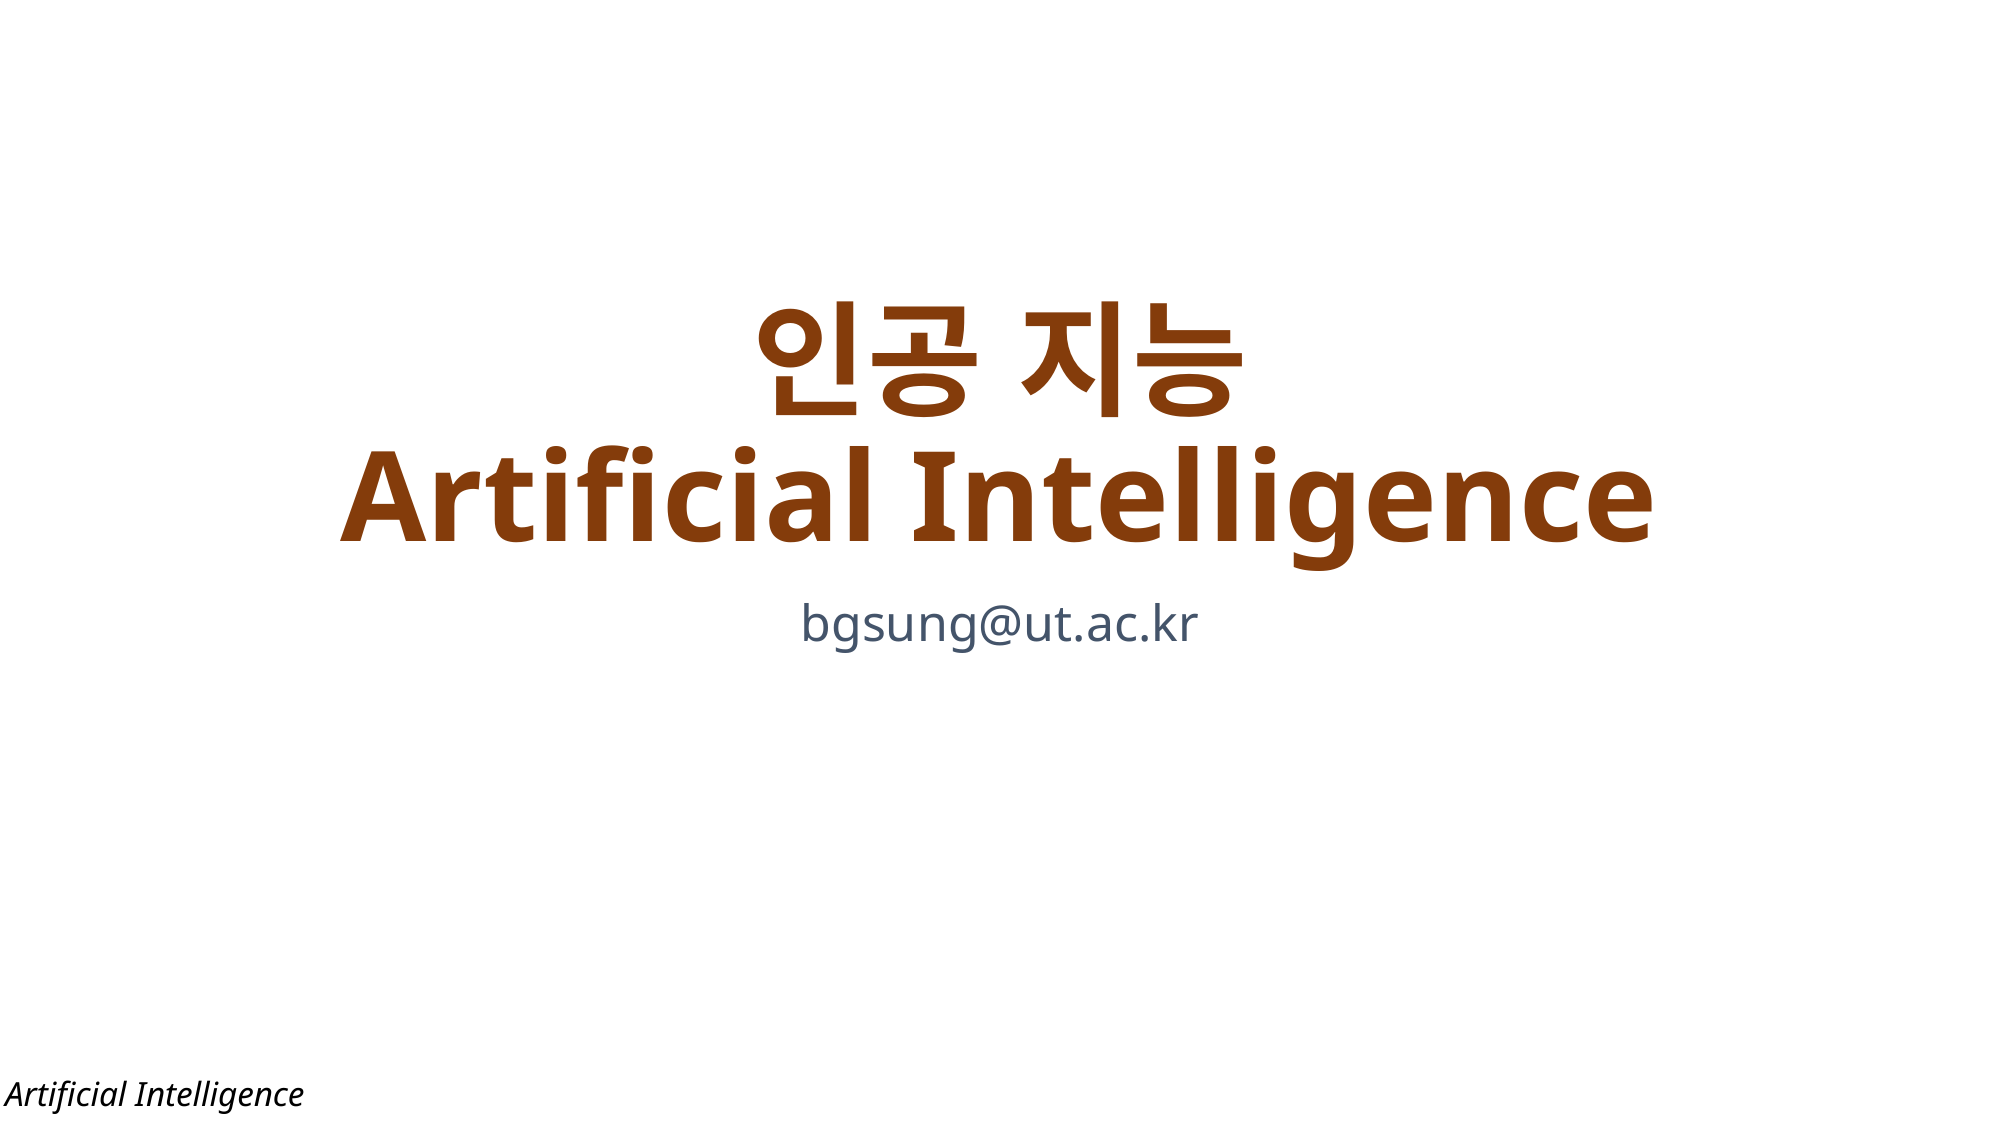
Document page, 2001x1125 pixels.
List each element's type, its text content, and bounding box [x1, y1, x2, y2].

title 인공 지능 Artificial Intelligence [249, 183, 1751, 576]
subtitle bgsung@ut.ac.kr [249, 590, 1750, 863]
